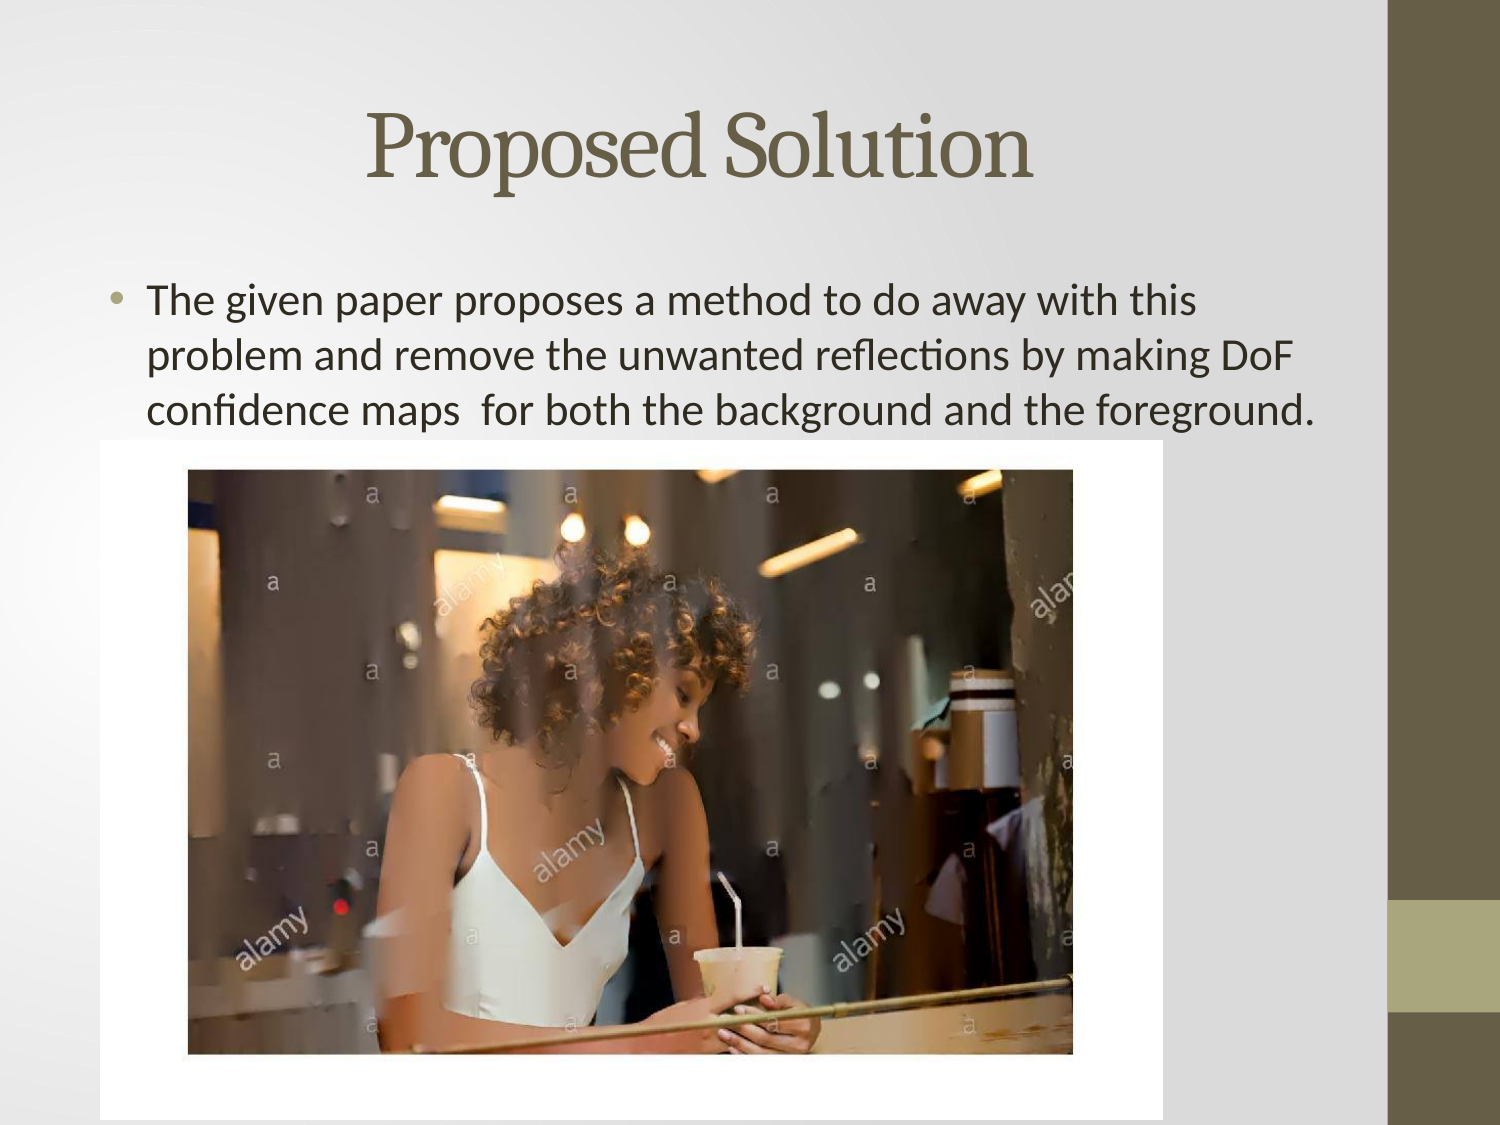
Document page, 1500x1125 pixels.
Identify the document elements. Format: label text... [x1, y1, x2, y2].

picture [100, 440, 1163, 1121]
title Proposed Solution [75, 45, 1325, 233]
list The given paper proposes a method to do away with this problem and remove the unwanted reflections by making DoF confidence maps for both the background and the foreground. [75, 262, 1375, 1050]
